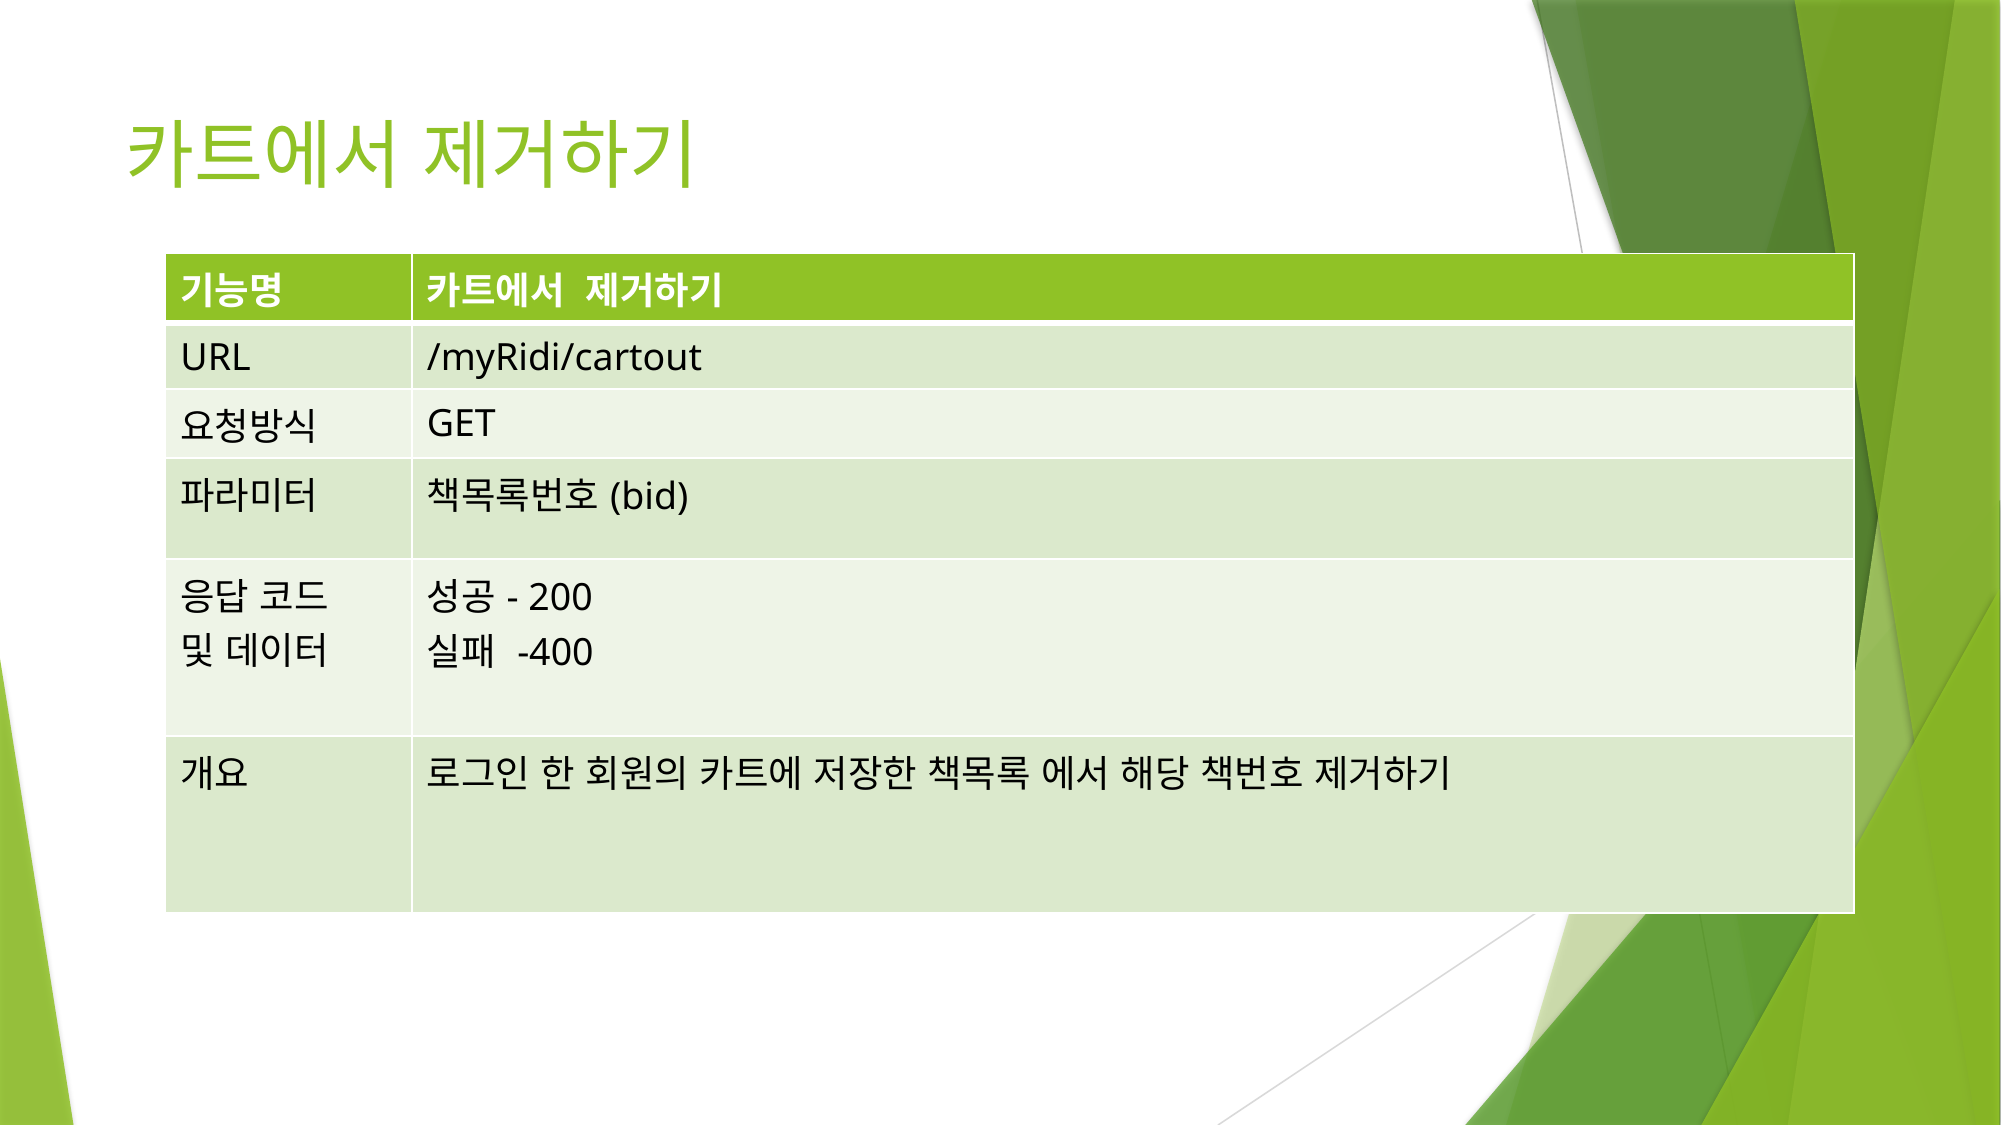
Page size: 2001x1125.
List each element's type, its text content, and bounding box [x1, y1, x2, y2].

table_cell 파라미터 [166, 459, 411, 558]
table_cell 응답 코드 및 데이터 [166, 560, 411, 735]
text_box 카트에서 제거하기 [111, 99, 1522, 216]
table_cell GET [413, 390, 1853, 457]
table_header 기능명 [166, 254, 411, 320]
table_header 카트에서 제거하기 [413, 254, 1853, 320]
table_cell 로그인 한 회원의 카트에 저장한 책목록 에서 해당 책번호 제거하기 [413, 737, 1853, 912]
table_cell URL [166, 326, 411, 388]
table_cell 책목록번호(bid) [413, 459, 1853, 558]
table_cell 요청방식 [166, 390, 411, 457]
table_cell /myRidi/cartout [413, 326, 1853, 388]
table_cell 개요 [166, 737, 411, 912]
table_cell 성공- 200 실패 -400 [413, 560, 1853, 735]
